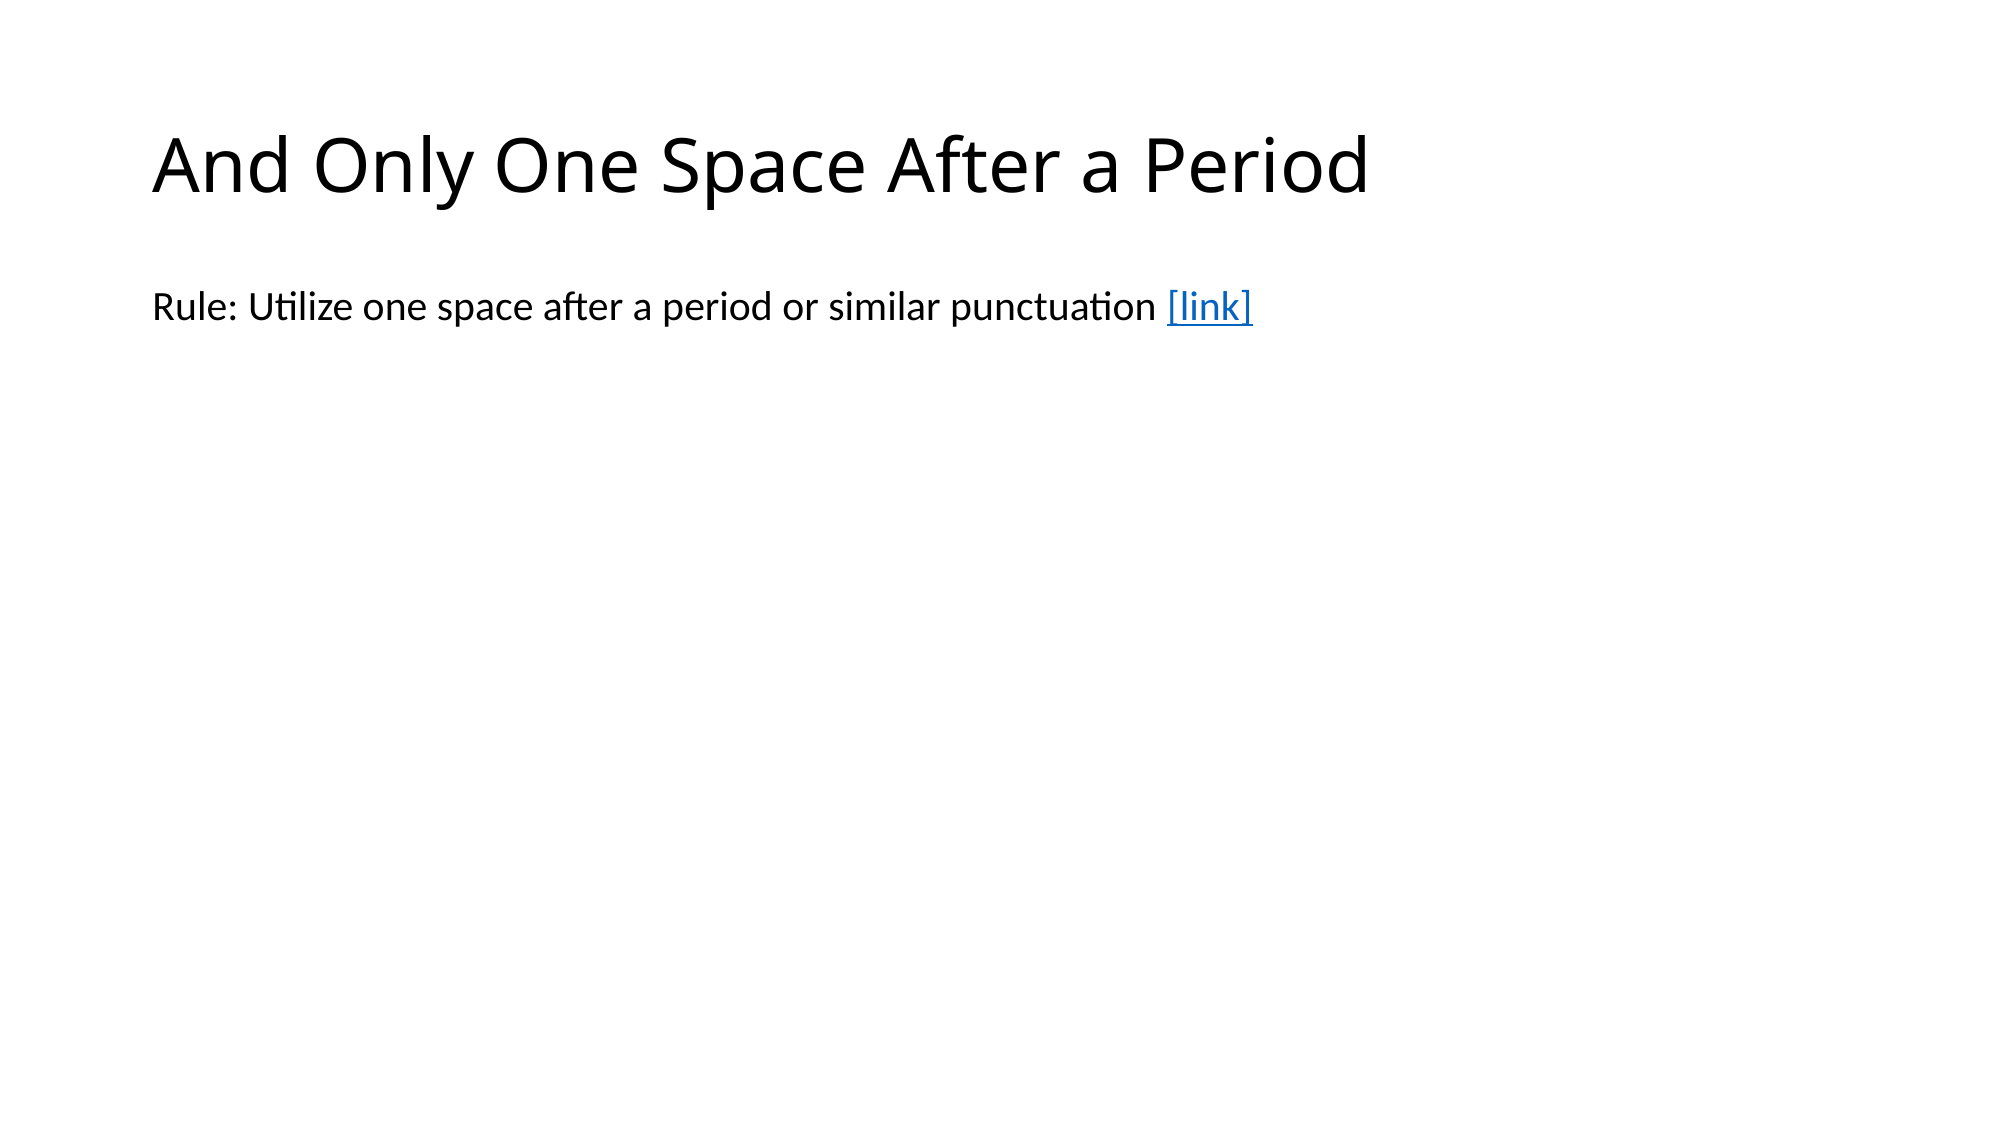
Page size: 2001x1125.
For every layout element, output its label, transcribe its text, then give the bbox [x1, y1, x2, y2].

title And Only One Space After a Period [137, 59, 1863, 277]
list Rule: Utilize one space after a period or similar punctuation [link] [137, 277, 1863, 1110]
